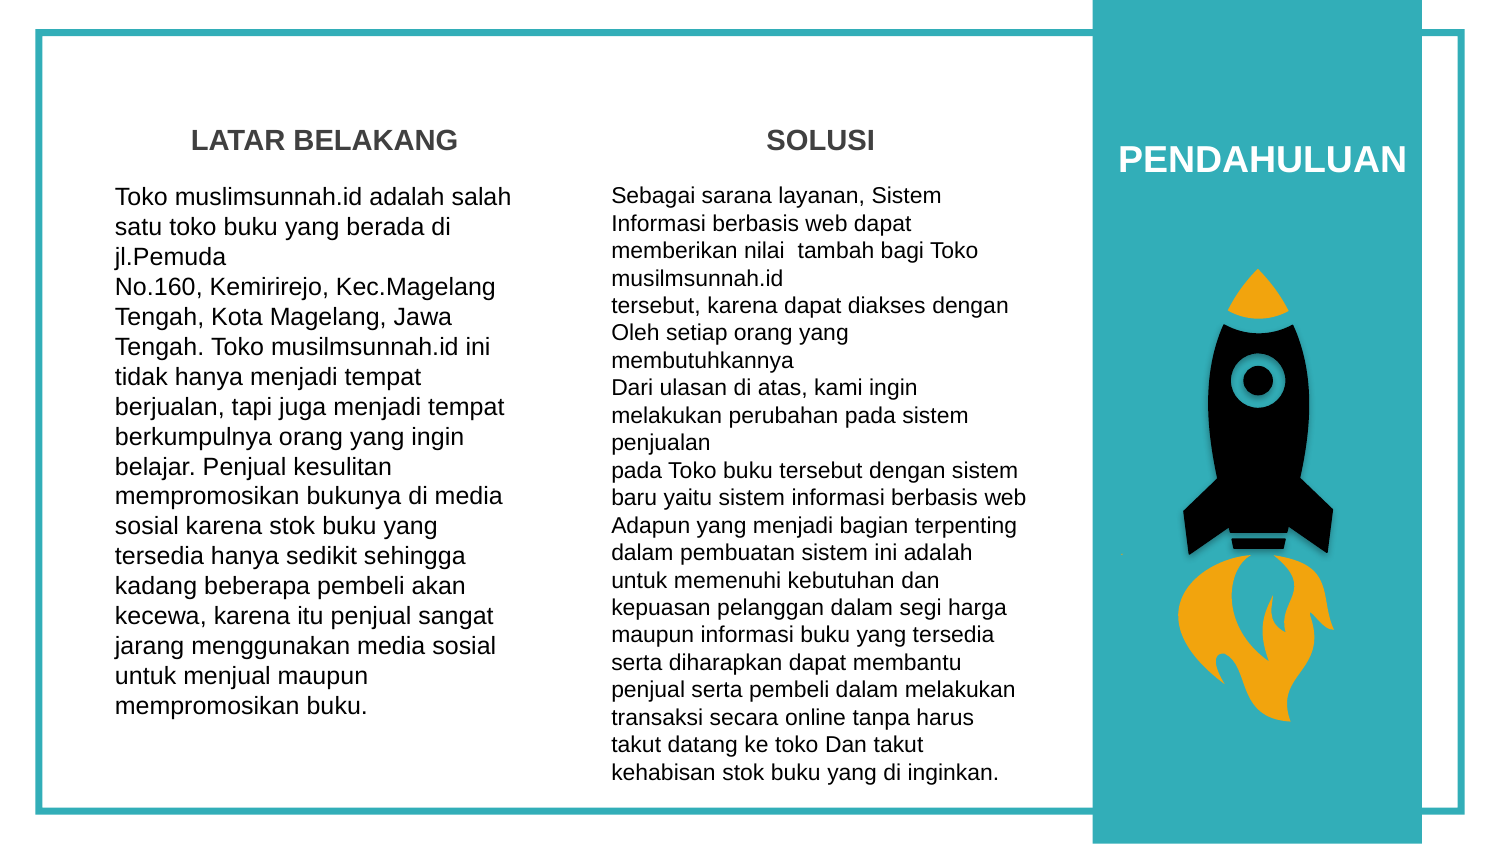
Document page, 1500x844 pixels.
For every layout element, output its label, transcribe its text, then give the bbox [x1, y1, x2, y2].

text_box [596, 113, 1046, 745]
text_box [1424, 27, 1467, 817]
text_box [100, 113, 550, 644]
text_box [1121, 268, 1335, 722]
text_box [33, 27, 1090, 817]
text_box PENDAHULUAN [1092, 127, 1422, 211]
text_box [1090, 0, 1424, 844]
